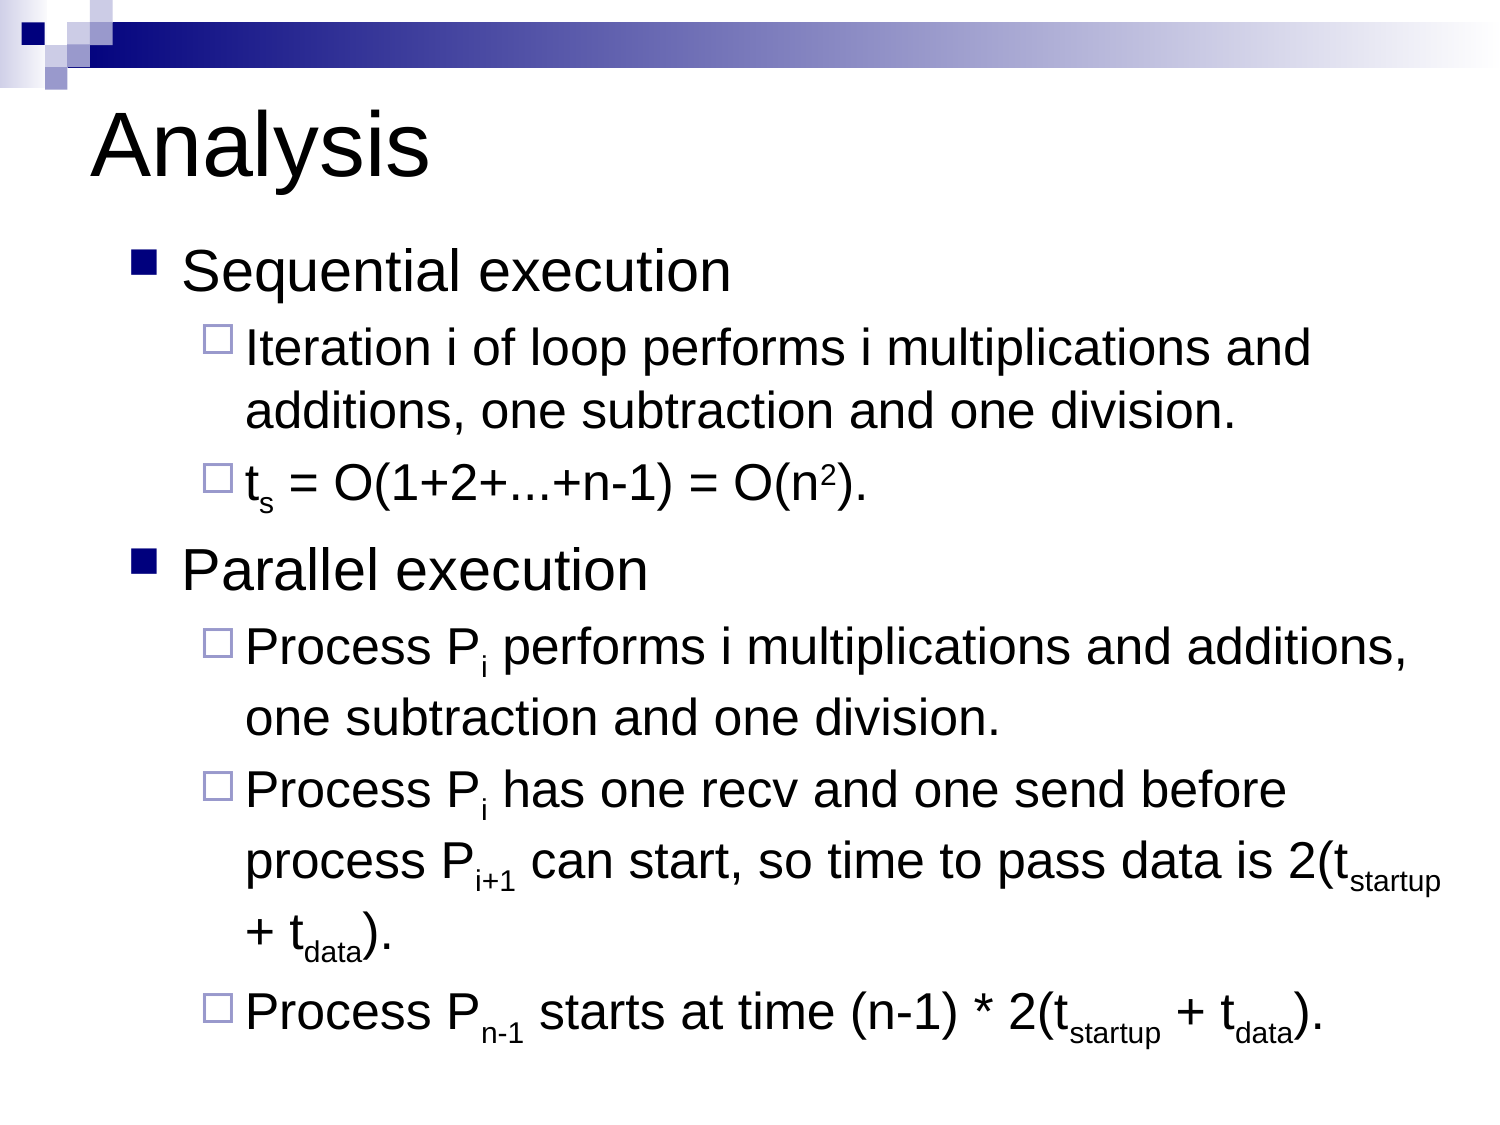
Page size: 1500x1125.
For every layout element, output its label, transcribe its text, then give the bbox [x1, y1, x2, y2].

title Analysis [75, 75, 1425, 205]
list Sequential execution Iteration i of loop performs i multiplications and additions, one subtraction and one division. ts = O(1+2+...+n-1) = O(n2). Parallel execution Process Pi performs i multiplications and additions, one subtraction and one division. Process Pi has one recv and one send before process Pi+1 can start, so time to pass data is 2(tstartup + tdata). Process Pn-1 starts at time (n-1) * 2(tstartup + tdata). [112, 224, 1479, 1058]
